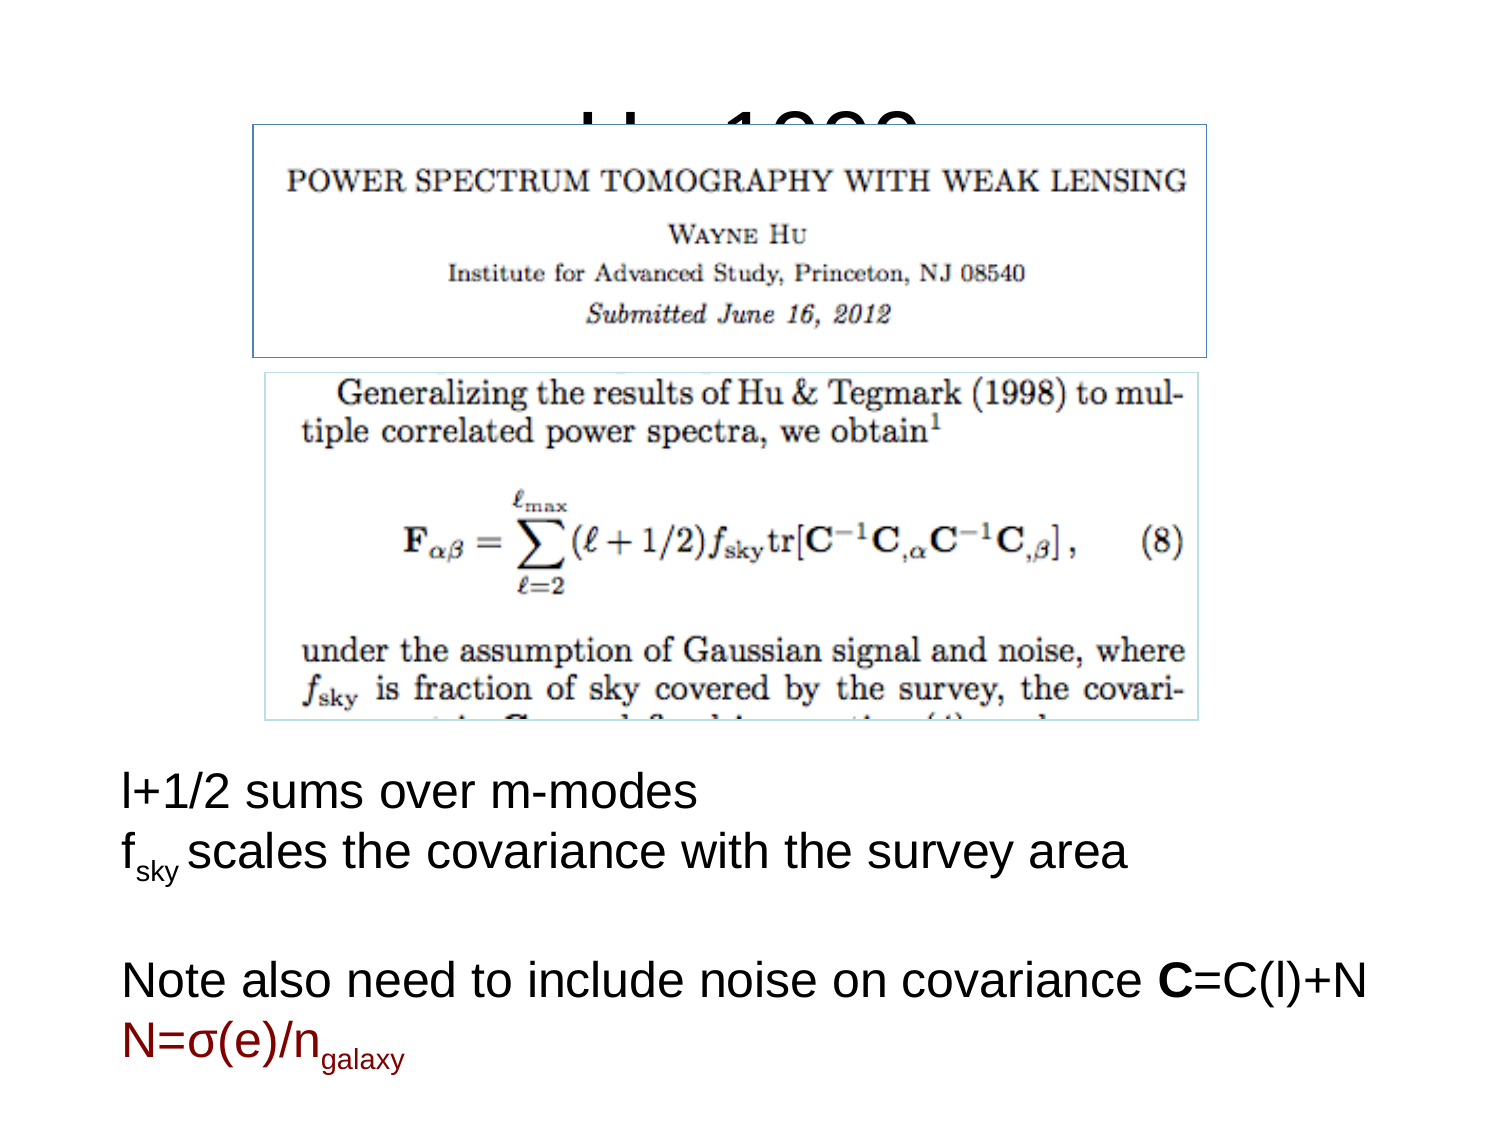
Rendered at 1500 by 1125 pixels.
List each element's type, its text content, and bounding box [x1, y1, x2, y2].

text_box l+1/2 sums over m-modes fsky scales the covariance with the survey area Note also need to include noise on covariance C=C(l)+N N=σ(e)/ngalaxy [107, 751, 1384, 1083]
title Hu 1999 [75, 45, 1425, 233]
picture [265, 373, 1198, 720]
picture [253, 125, 1207, 357]
